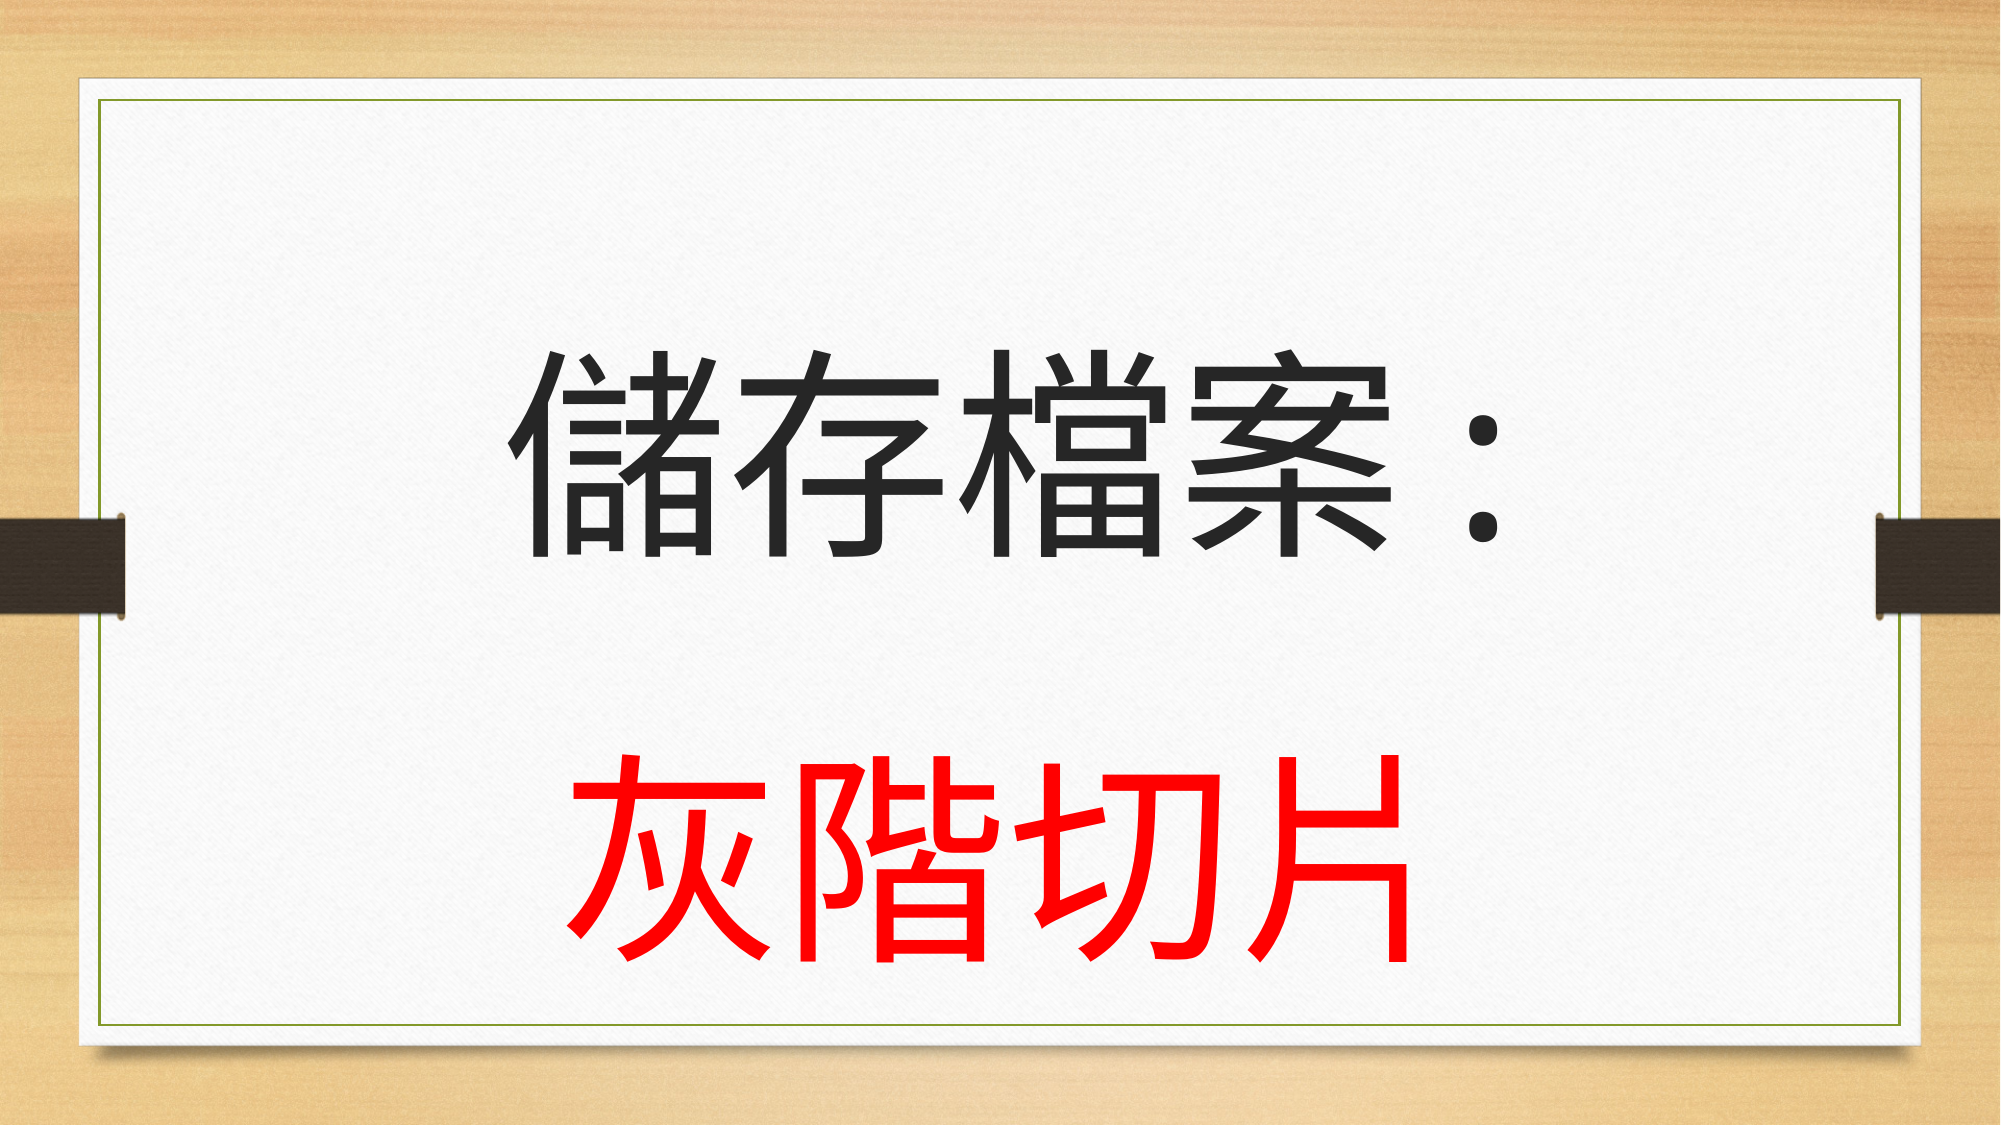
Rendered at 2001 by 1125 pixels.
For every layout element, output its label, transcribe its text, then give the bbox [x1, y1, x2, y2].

title 儲存檔案: 灰階切片 [153, 167, 1863, 1002]
picture [0, 0, 2001, 1125]
